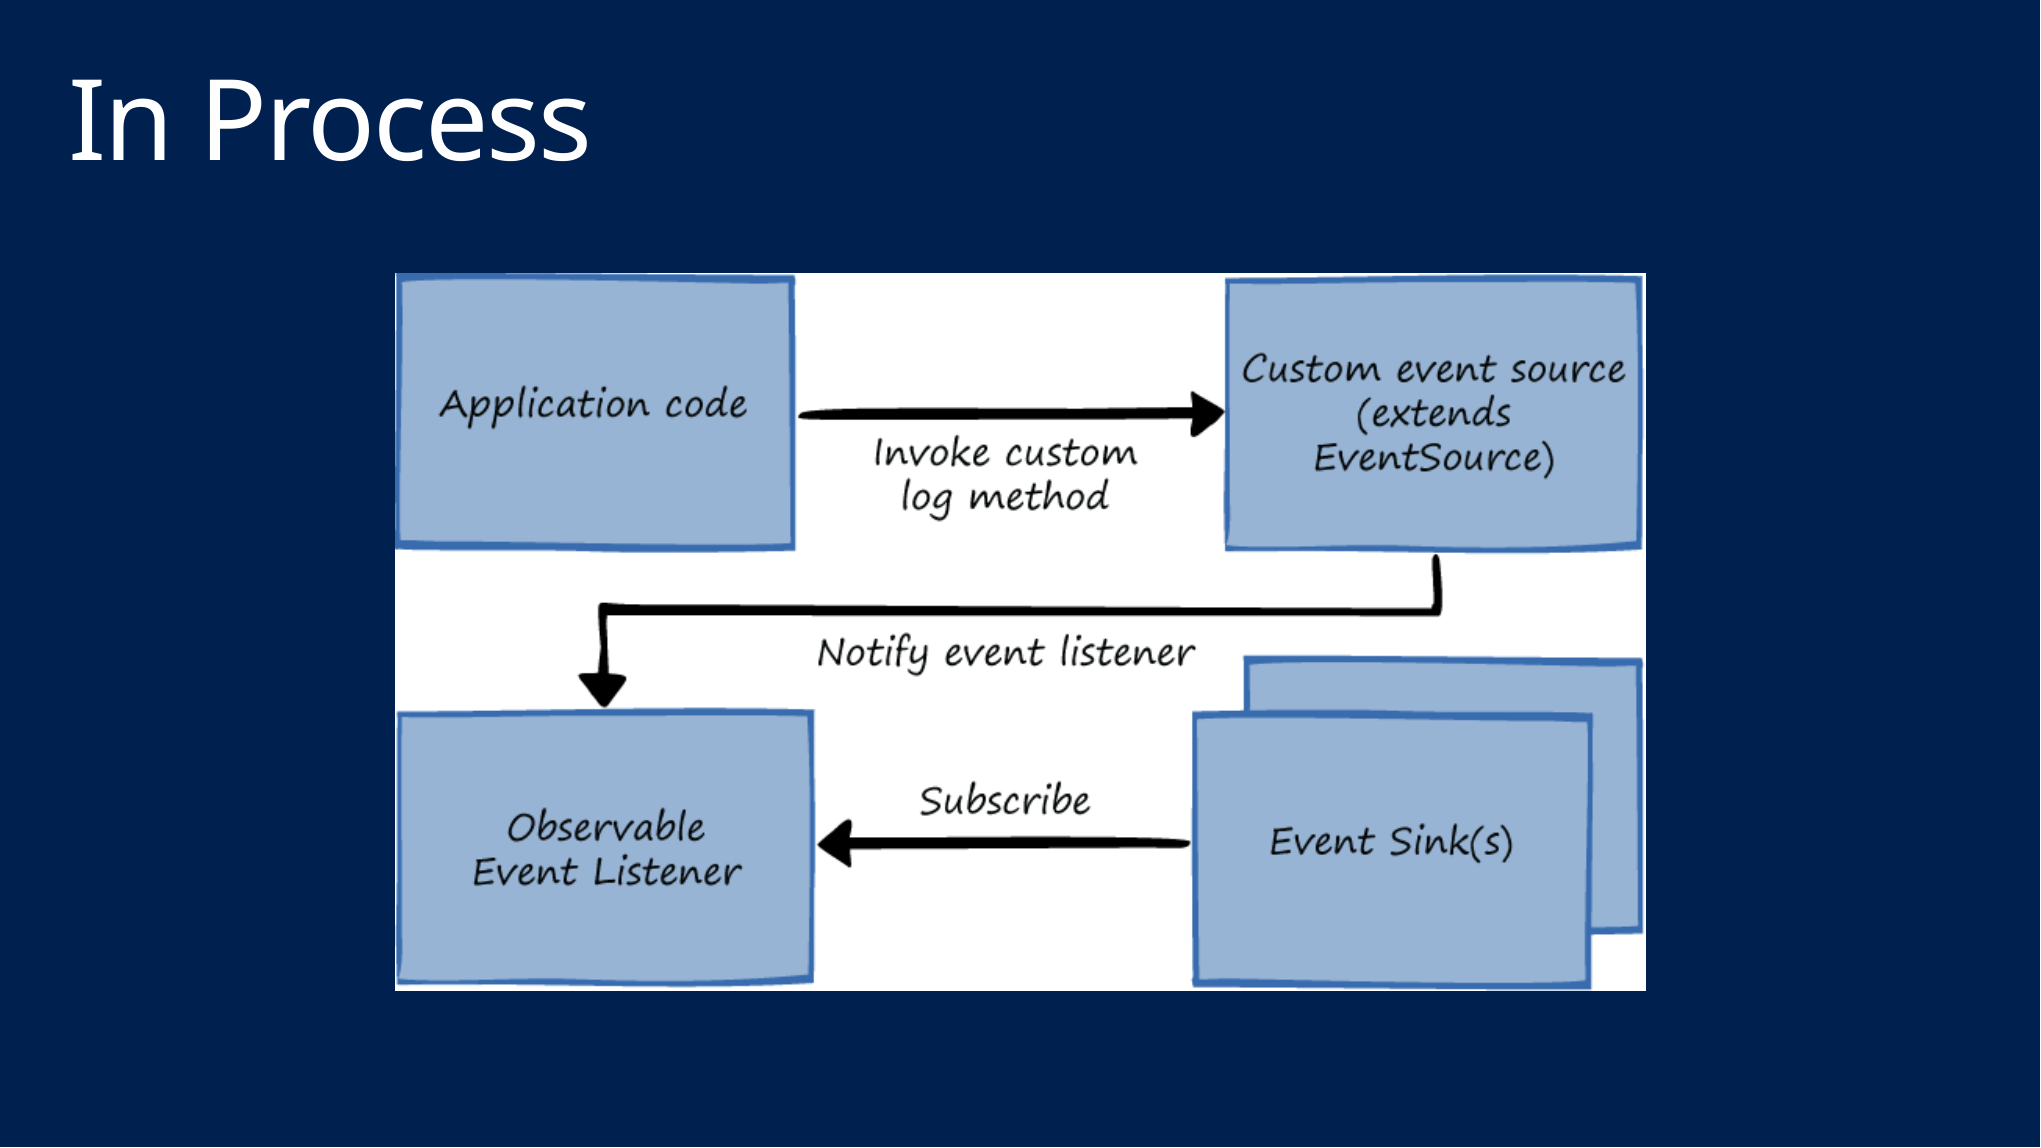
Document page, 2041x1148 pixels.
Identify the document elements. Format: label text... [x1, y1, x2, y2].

picture [394, 273, 1646, 992]
title In Process [45, 48, 1996, 199]
